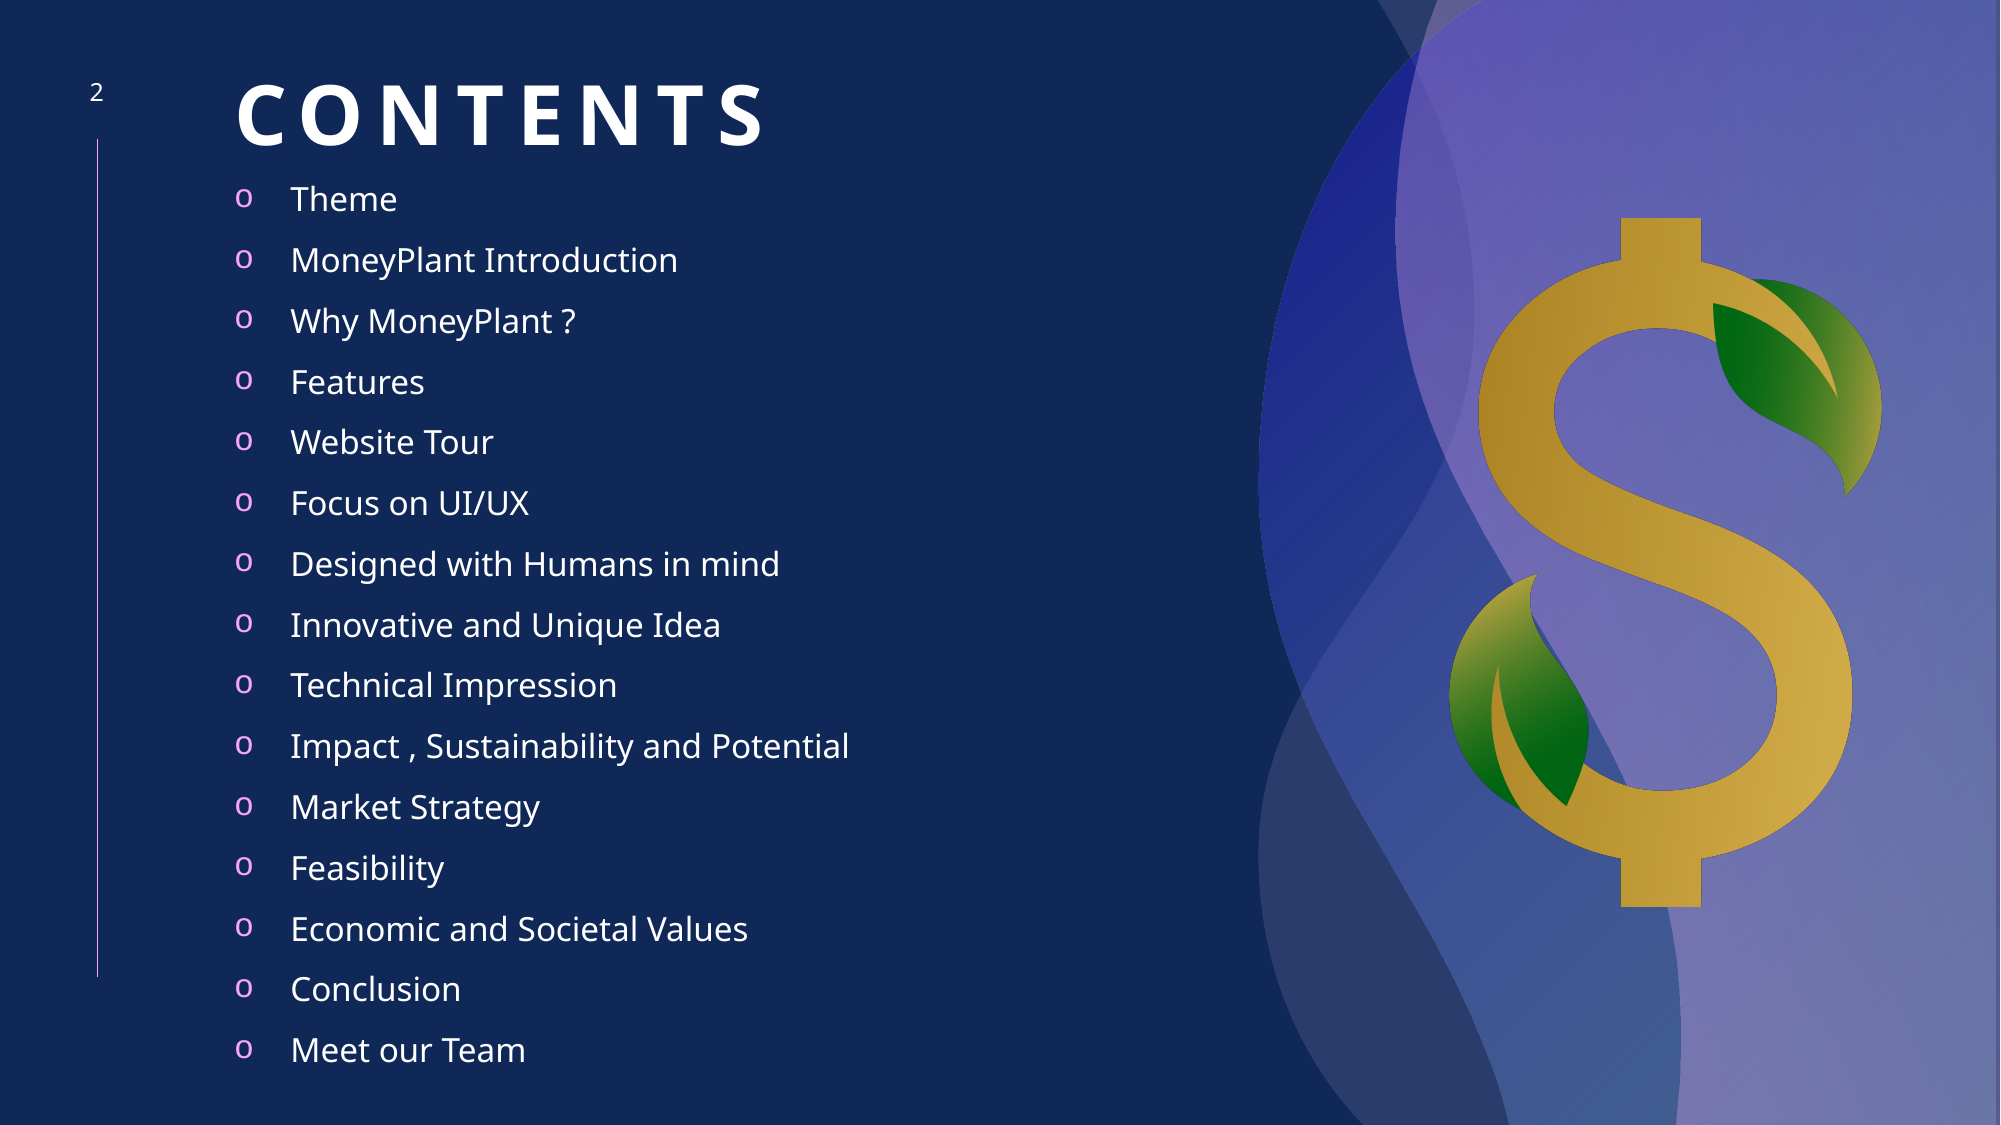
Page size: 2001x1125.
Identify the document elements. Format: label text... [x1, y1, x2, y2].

title CONTENTS [219, 0, 1676, 171]
list Theme MoneyPlant Introduction Why MoneyPlant ? Features Website Tour Focus on UI/UX Designed with Humans in mind Innovative and Unique Idea Technical Impression Impact , Sustainability and Potential Market Strategy Feasibility Economic and Societal Values Conclusion Meet our Team [219, 170, 1273, 710]
slide_number 2 [53, 67, 140, 119]
picture [1438, 218, 1882, 907]
